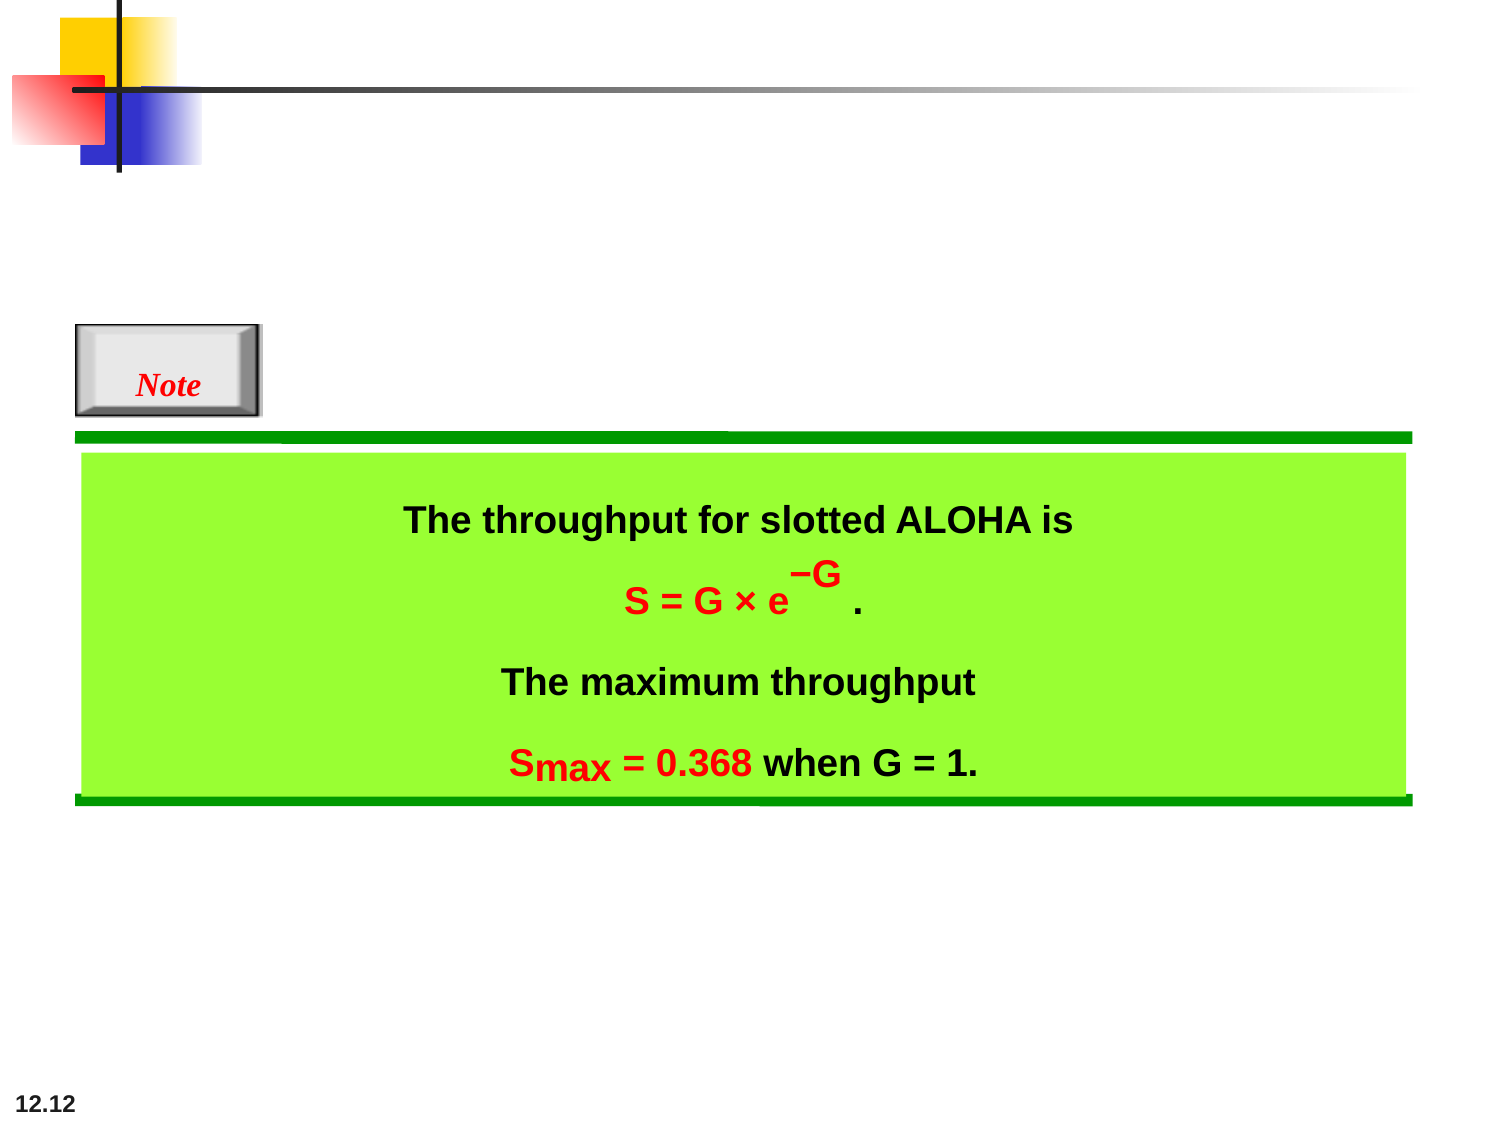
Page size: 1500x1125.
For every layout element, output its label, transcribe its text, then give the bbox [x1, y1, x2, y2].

text_box The throughput for slotted ALOHA is S = G × e−G . The maximum throughput Smax = 0.368 when G = 1. [81, 452, 1407, 797]
text_box [122, 93, 141, 165]
text_box [116, 0, 122, 87]
text_box [72, 87, 1423, 93]
text_box [12, 75, 105, 145]
text_box [80, 93, 116, 165]
text_box [60, 17, 116, 86]
slide_number 12.12 [0, 1050, 313, 1125]
text_box [141, 93, 202, 165]
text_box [74, 324, 263, 418]
text_box [116, 93, 122, 173]
text_box [122, 17, 177, 86]
